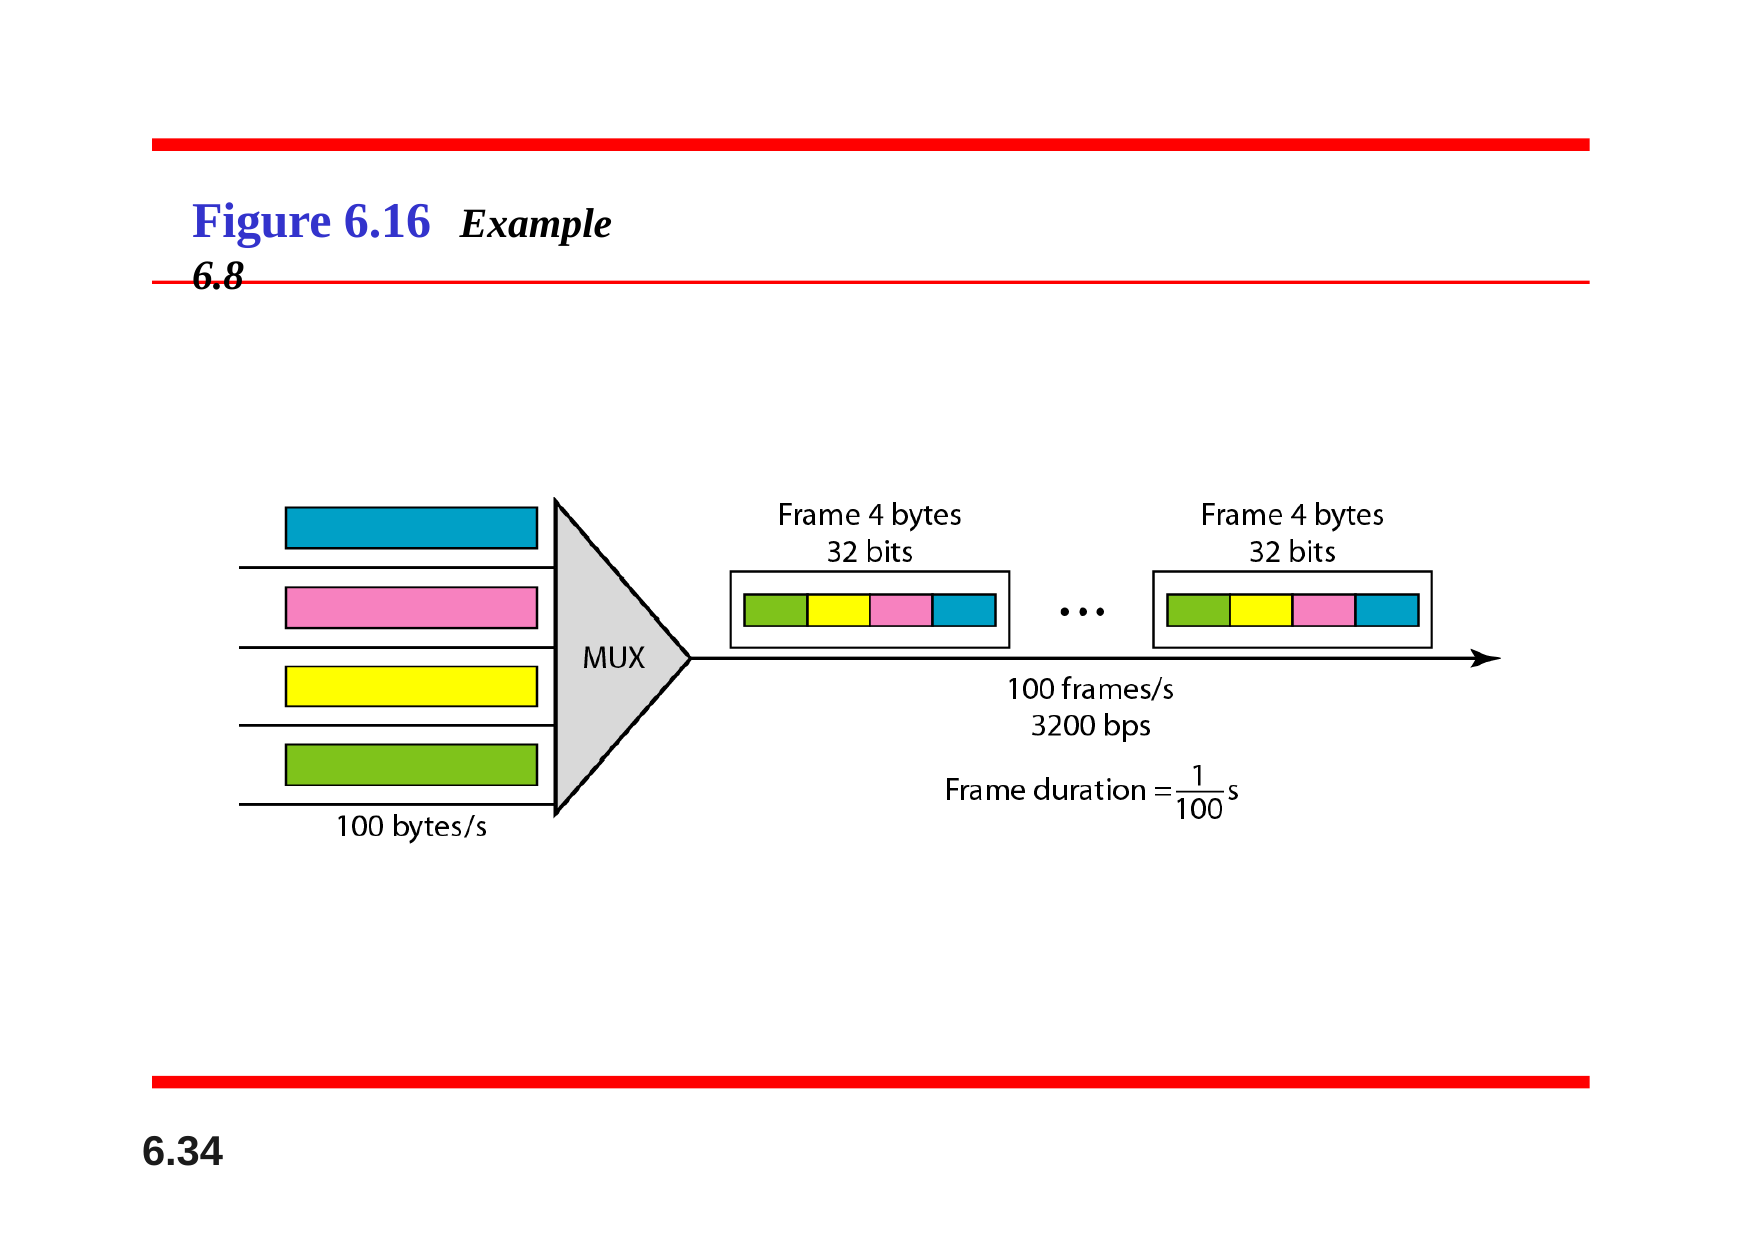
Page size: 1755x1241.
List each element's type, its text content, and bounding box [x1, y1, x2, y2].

text_box [152, 1075, 1590, 1089]
picture [239, 497, 1502, 845]
slide_number 6.34 [140, 1125, 230, 1241]
title Figure 6.16 Example 6.8 [190, 185, 675, 396]
